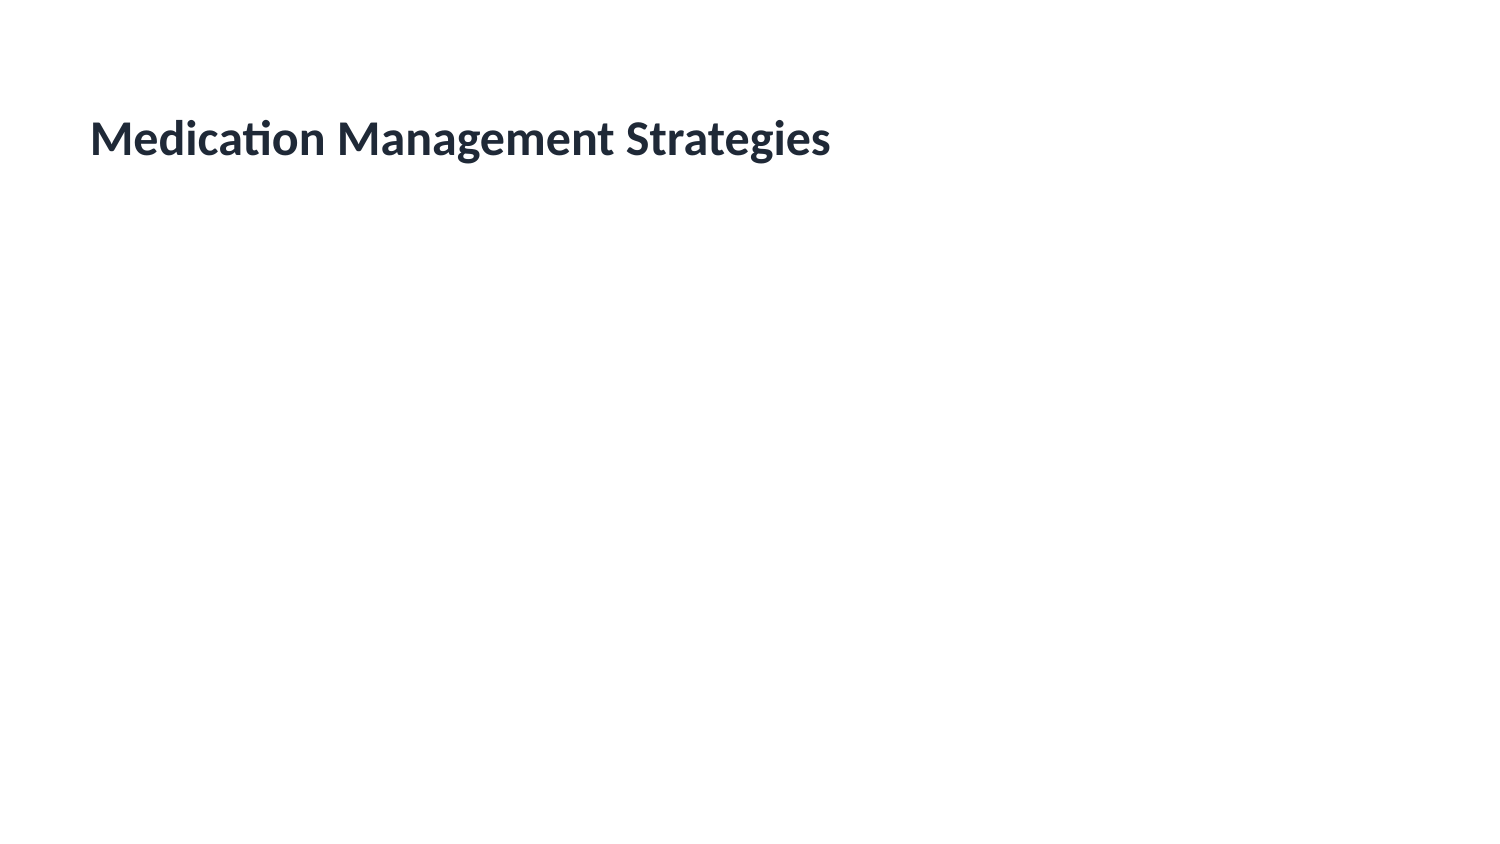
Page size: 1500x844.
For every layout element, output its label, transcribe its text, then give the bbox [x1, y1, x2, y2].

text_box Medication Management Strategies [74, 74, 1425, 195]
